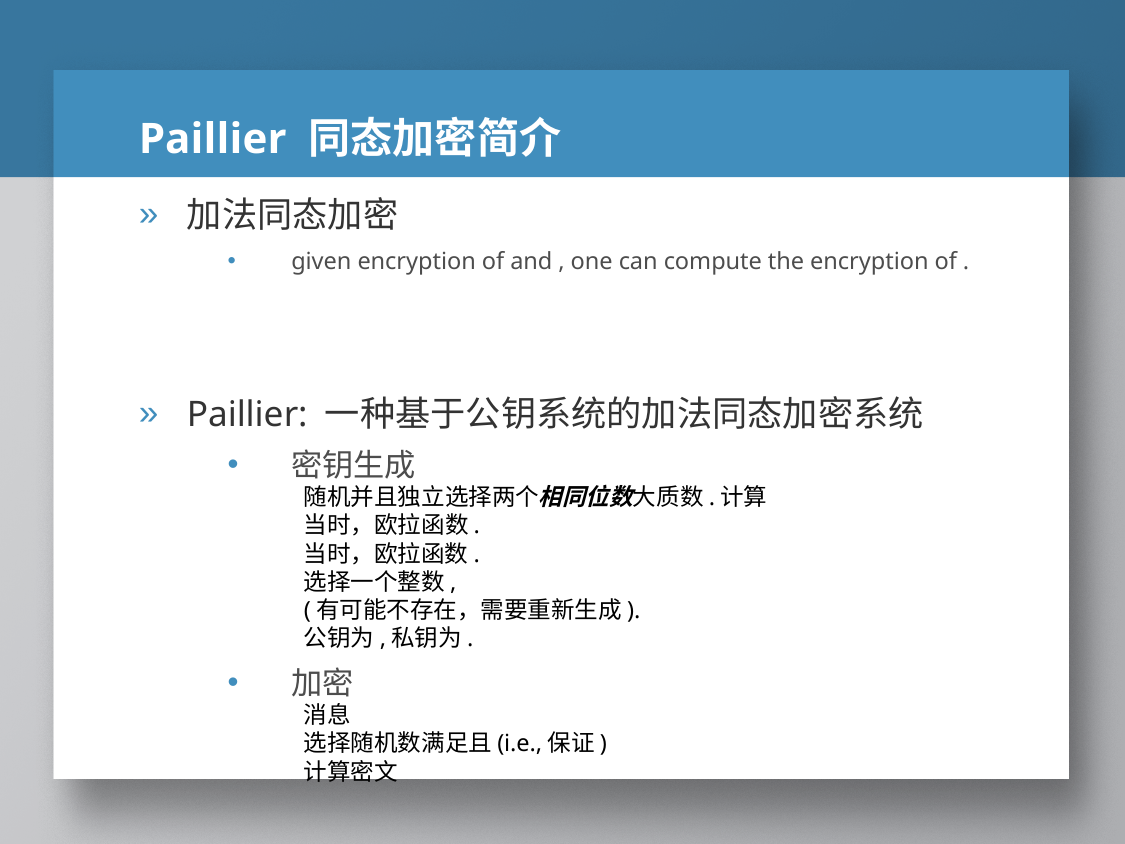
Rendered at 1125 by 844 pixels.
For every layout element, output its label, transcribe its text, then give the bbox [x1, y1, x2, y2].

picture [0, 0, 1125, 844]
title Paillier 同态加密简介 [123, 70, 1002, 178]
